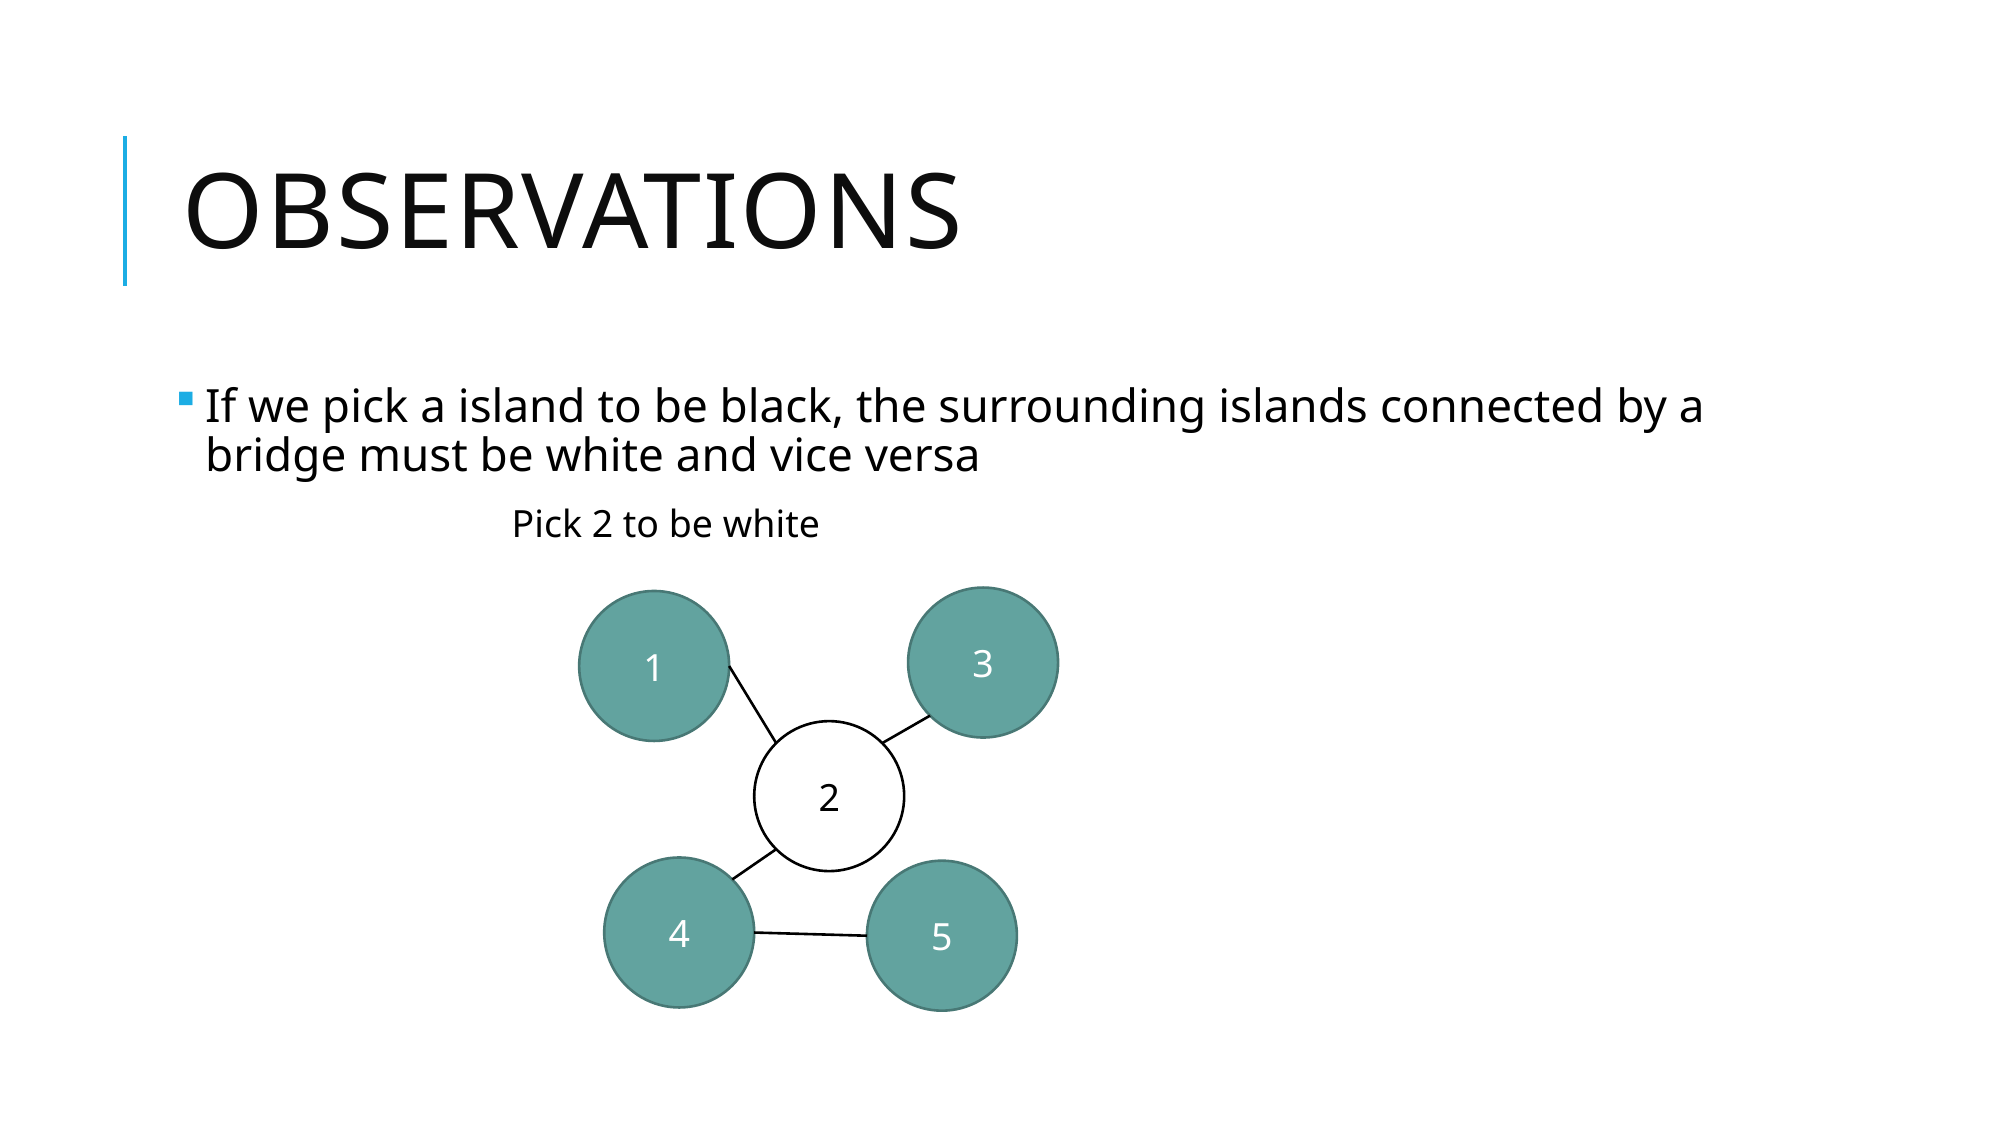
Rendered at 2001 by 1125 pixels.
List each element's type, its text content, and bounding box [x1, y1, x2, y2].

text_box Pick 2 to be white [496, 492, 836, 553]
title Observations [168, 96, 1763, 342]
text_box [753, 932, 868, 936]
text_box 1 [577, 589, 731, 743]
text_box 2 [752, 719, 906, 873]
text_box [728, 665, 777, 744]
text_box 4 [602, 856, 756, 1009]
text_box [731, 848, 777, 880]
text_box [881, 715, 931, 744]
text_box 5 [866, 859, 1019, 1012]
text_box 3 [906, 586, 1060, 739]
list If we pick a island to be black, the surrounding islands connected by a bridge must be white and vice versa [168, 375, 1763, 1035]
